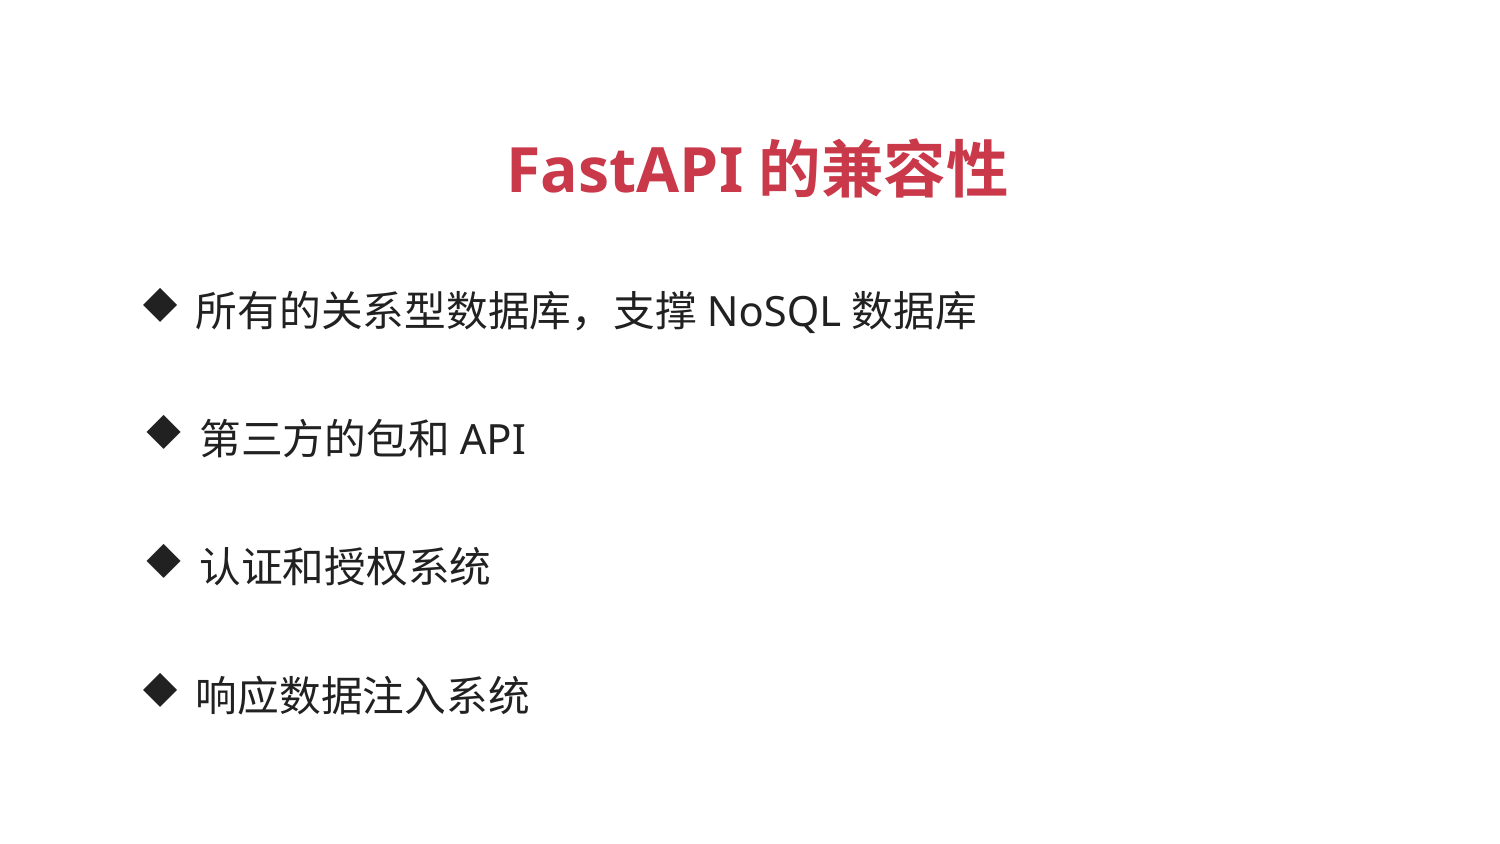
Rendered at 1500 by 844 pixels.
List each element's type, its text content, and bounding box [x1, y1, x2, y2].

text_box FastAPI的兼容性 [64, 125, 1451, 210]
text_box 所有的关系型数据库，支撑NoSQL数据库 [49, 277, 1435, 343]
text_box 第三方的包和API [53, 404, 1439, 470]
text_box 响应数据注入系统 [49, 662, 1435, 728]
text_box 认证和授权系统 [53, 533, 1439, 599]
